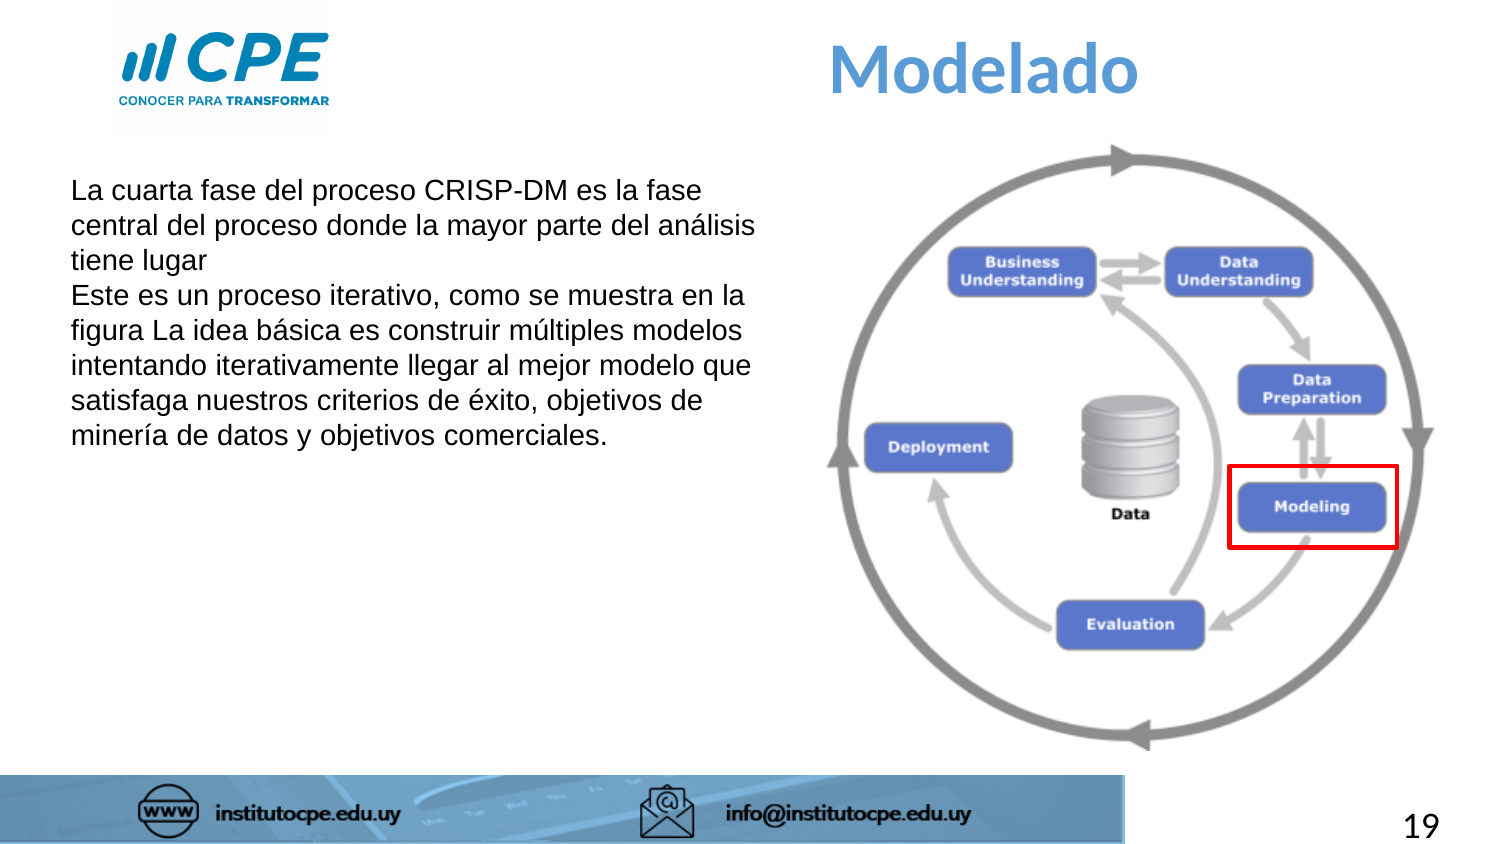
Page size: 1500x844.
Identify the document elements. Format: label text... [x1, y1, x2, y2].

text_box ‹#› [1386, 793, 1500, 826]
text_box Modelado [532, 29, 1437, 112]
picture [0, 775, 1126, 844]
text_box La cuarta fase del proceso CRISP-DM es la fase central del proceso donde la mayor parte del análisis tiene lugar Este es un proceso iterativo, como se muestra en la figura La idea básica es construir múltiples modelos intentando iterativamente llegar al mejor modelo que satisfaga nuestros criterios de éxito, objetivos de minería de datos y objetivos comerciales. [55, 156, 797, 467]
picture [802, 135, 1465, 752]
picture [112, 0, 333, 139]
